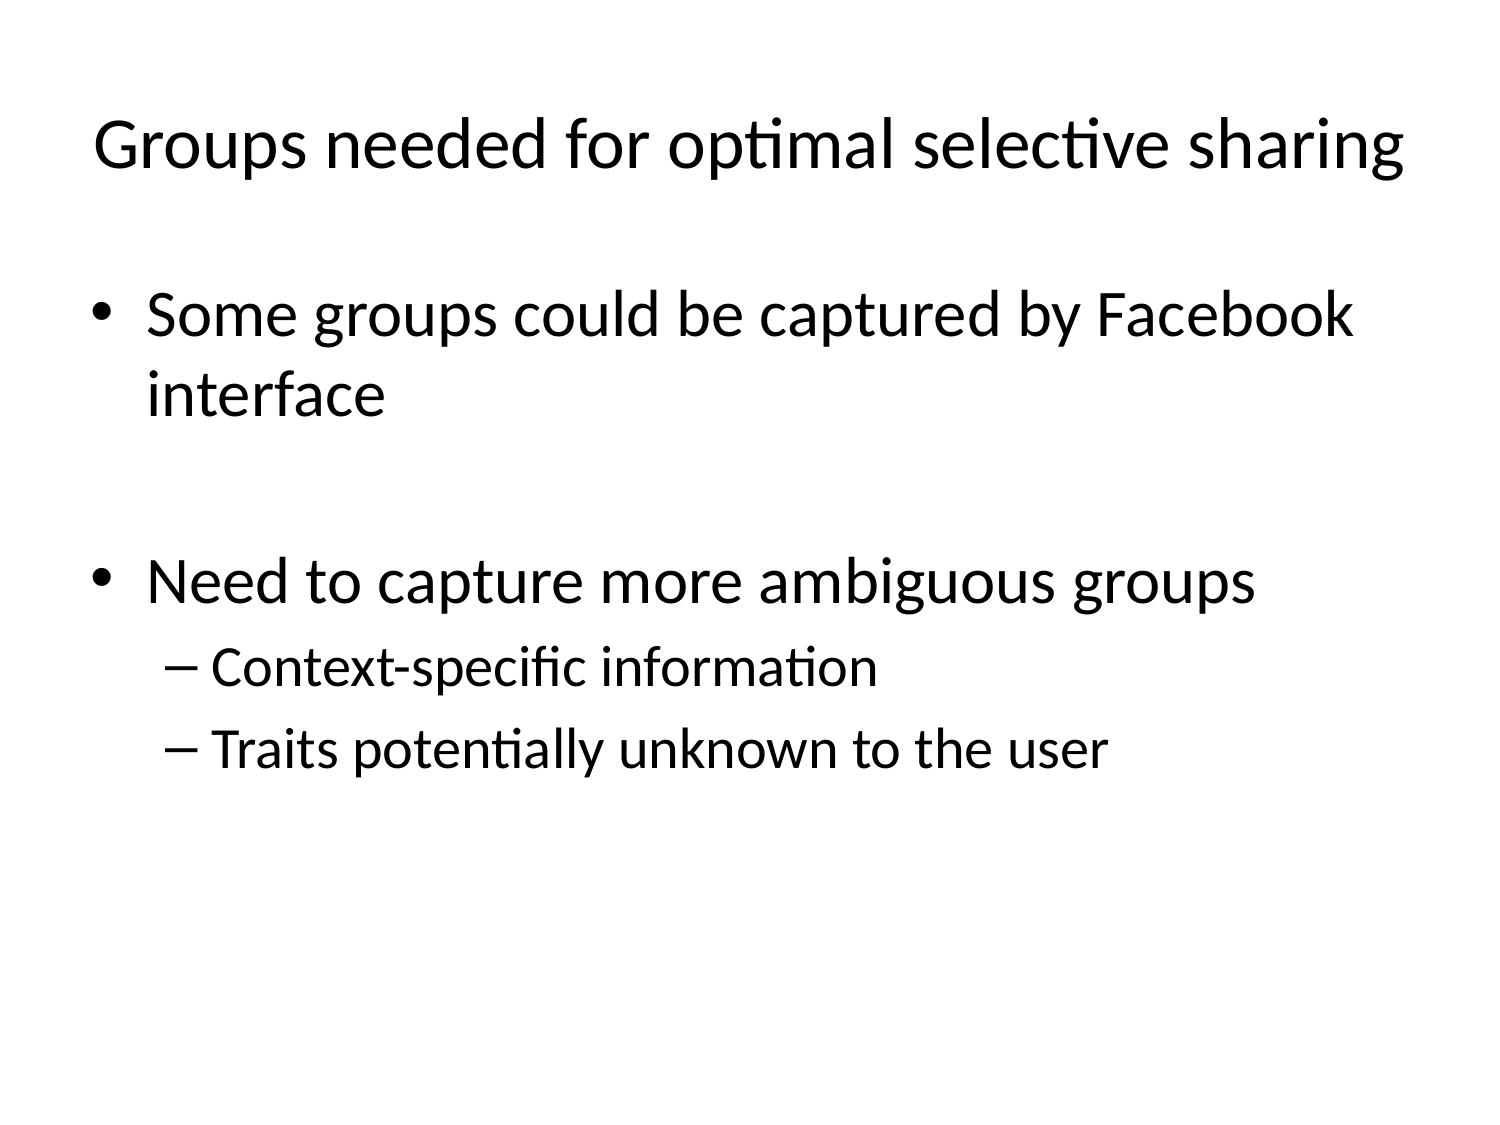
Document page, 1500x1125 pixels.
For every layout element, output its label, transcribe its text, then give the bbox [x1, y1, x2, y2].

list Some groups could be captured by Facebook interface Need to capture more ambiguous groups Context-specific information Traits potentially unknown to the user [75, 262, 1425, 1005]
title Groups needed for optimal selective sharing [75, 45, 1425, 233]
